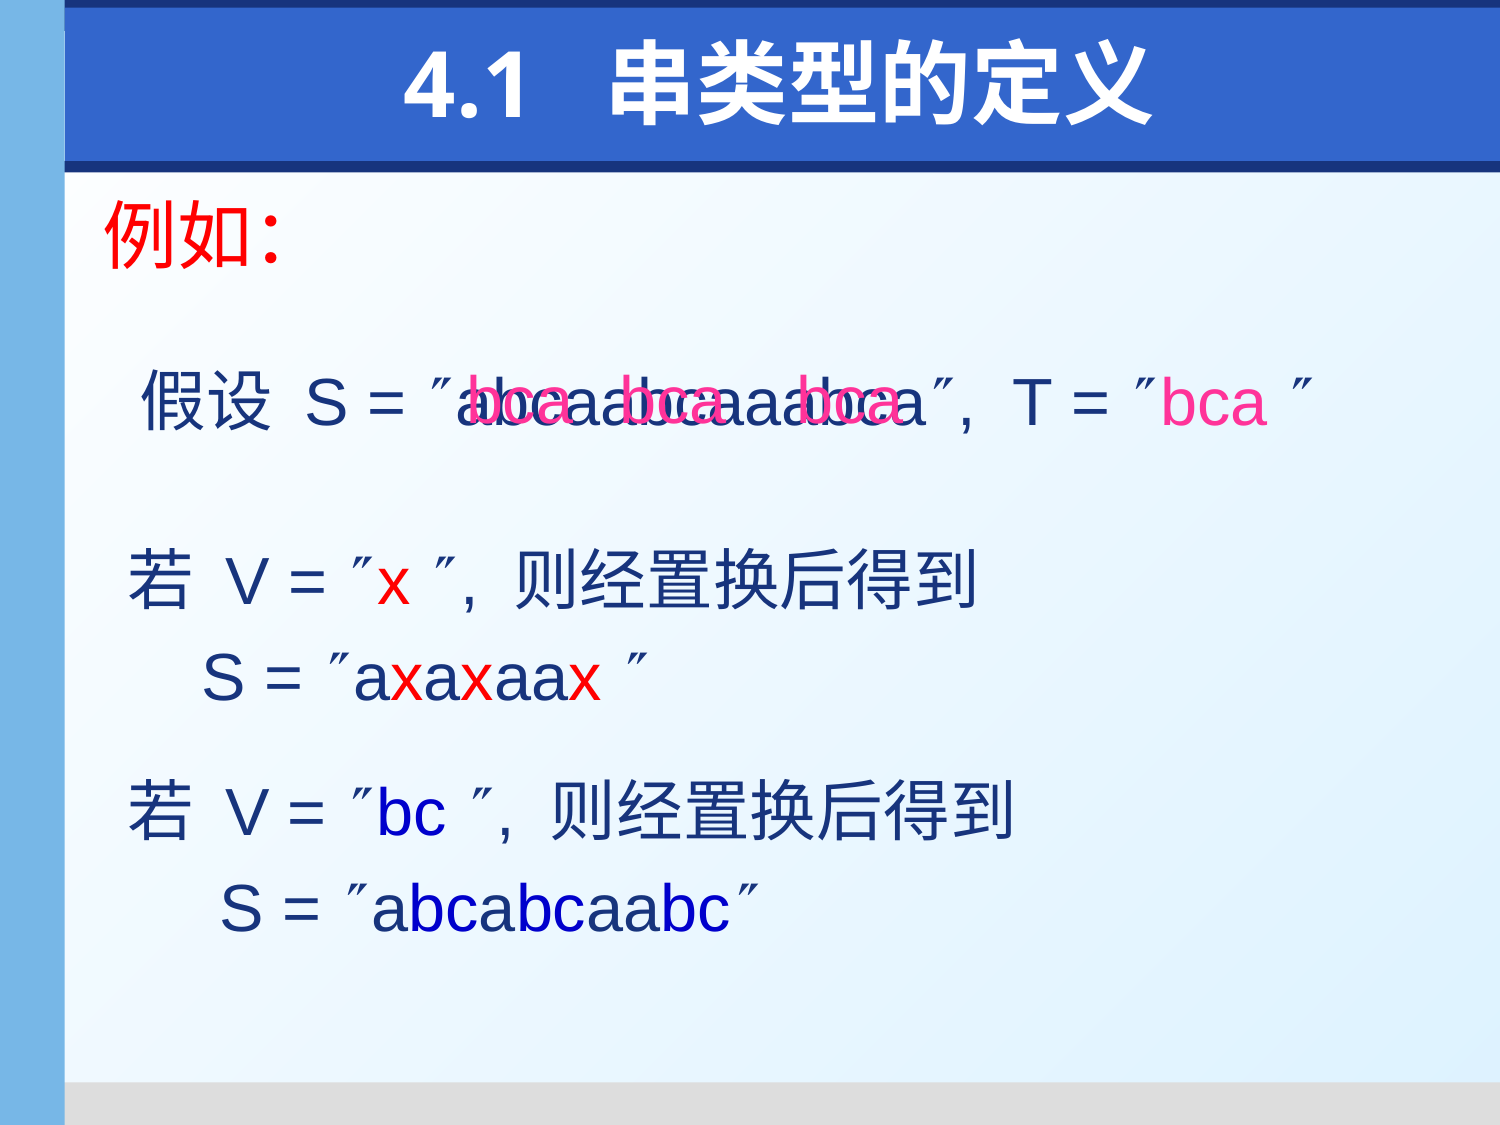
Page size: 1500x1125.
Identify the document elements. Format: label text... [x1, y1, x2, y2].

text_box bca [781, 349, 919, 445]
text_box 若 V = bc , 则经置换后得到 S = abcabcaabc [112, 745, 1032, 952]
text_box bca [604, 349, 742, 445]
text_box 4.1 串类型的定义 [88, 18, 1471, 149]
text_box 例如： [88, 181, 343, 286]
text_box bca [451, 349, 589, 445]
text_box 假设 S = abcaabcaaabca, T = bca  [124, 351, 1353, 447]
text_box 若 V = x , 则经置换后得到 S = axaxaax  [112, 514, 996, 722]
